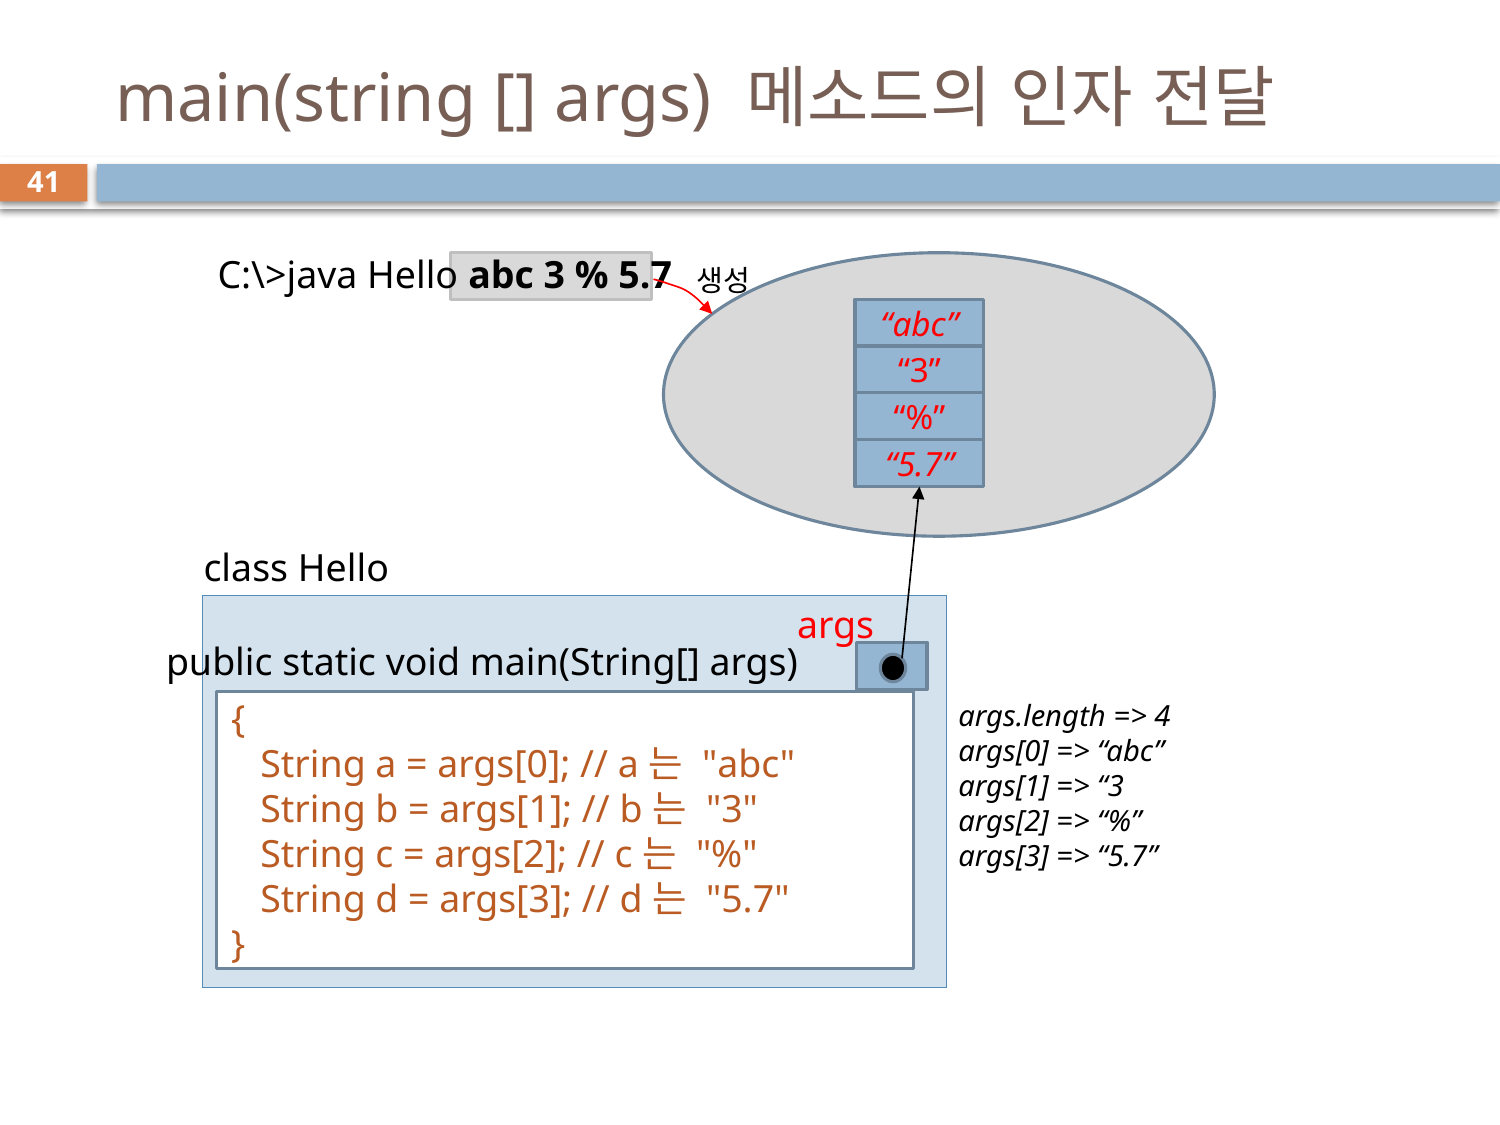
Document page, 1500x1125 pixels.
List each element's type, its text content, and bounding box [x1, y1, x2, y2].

title main(string [] args) 메소드의 인자 전달 [100, 37, 1438, 153]
text_box “5.7” [853, 438, 985, 488]
slide_number 41 [0, 162, 88, 203]
text_box args.length => 4 args[0] => “abc” args[1] => “3 args[2] => “%” args[3] => “5.7” [943, 689, 1186, 880]
text_box [661, 251, 1216, 538]
text_box args [782, 593, 889, 654]
text_box “%” [853, 391, 985, 438]
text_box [901, 486, 920, 659]
text_box { String a = args[0]; // a는 "abc" String b = args[1]; // b는 "3" String c = args[2]; // c는 "%" String d = args[3]; // d는 "5.7" } [215, 690, 915, 970]
text_box [878, 652, 908, 684]
text_box “3” [853, 344, 985, 391]
text_box [697, 305, 713, 314]
text_box [855, 641, 929, 691]
text_box [653, 278, 681, 296]
text_box “abc” [853, 298, 985, 344]
text_box public static void main(String[] args) [151, 630, 814, 691]
text_box [202, 595, 947, 988]
text_box 생성 [681, 255, 765, 305]
text_box class Hello [188, 536, 404, 597]
text_box C:\>java Hello abc 3 % 5.7 [202, 243, 740, 304]
